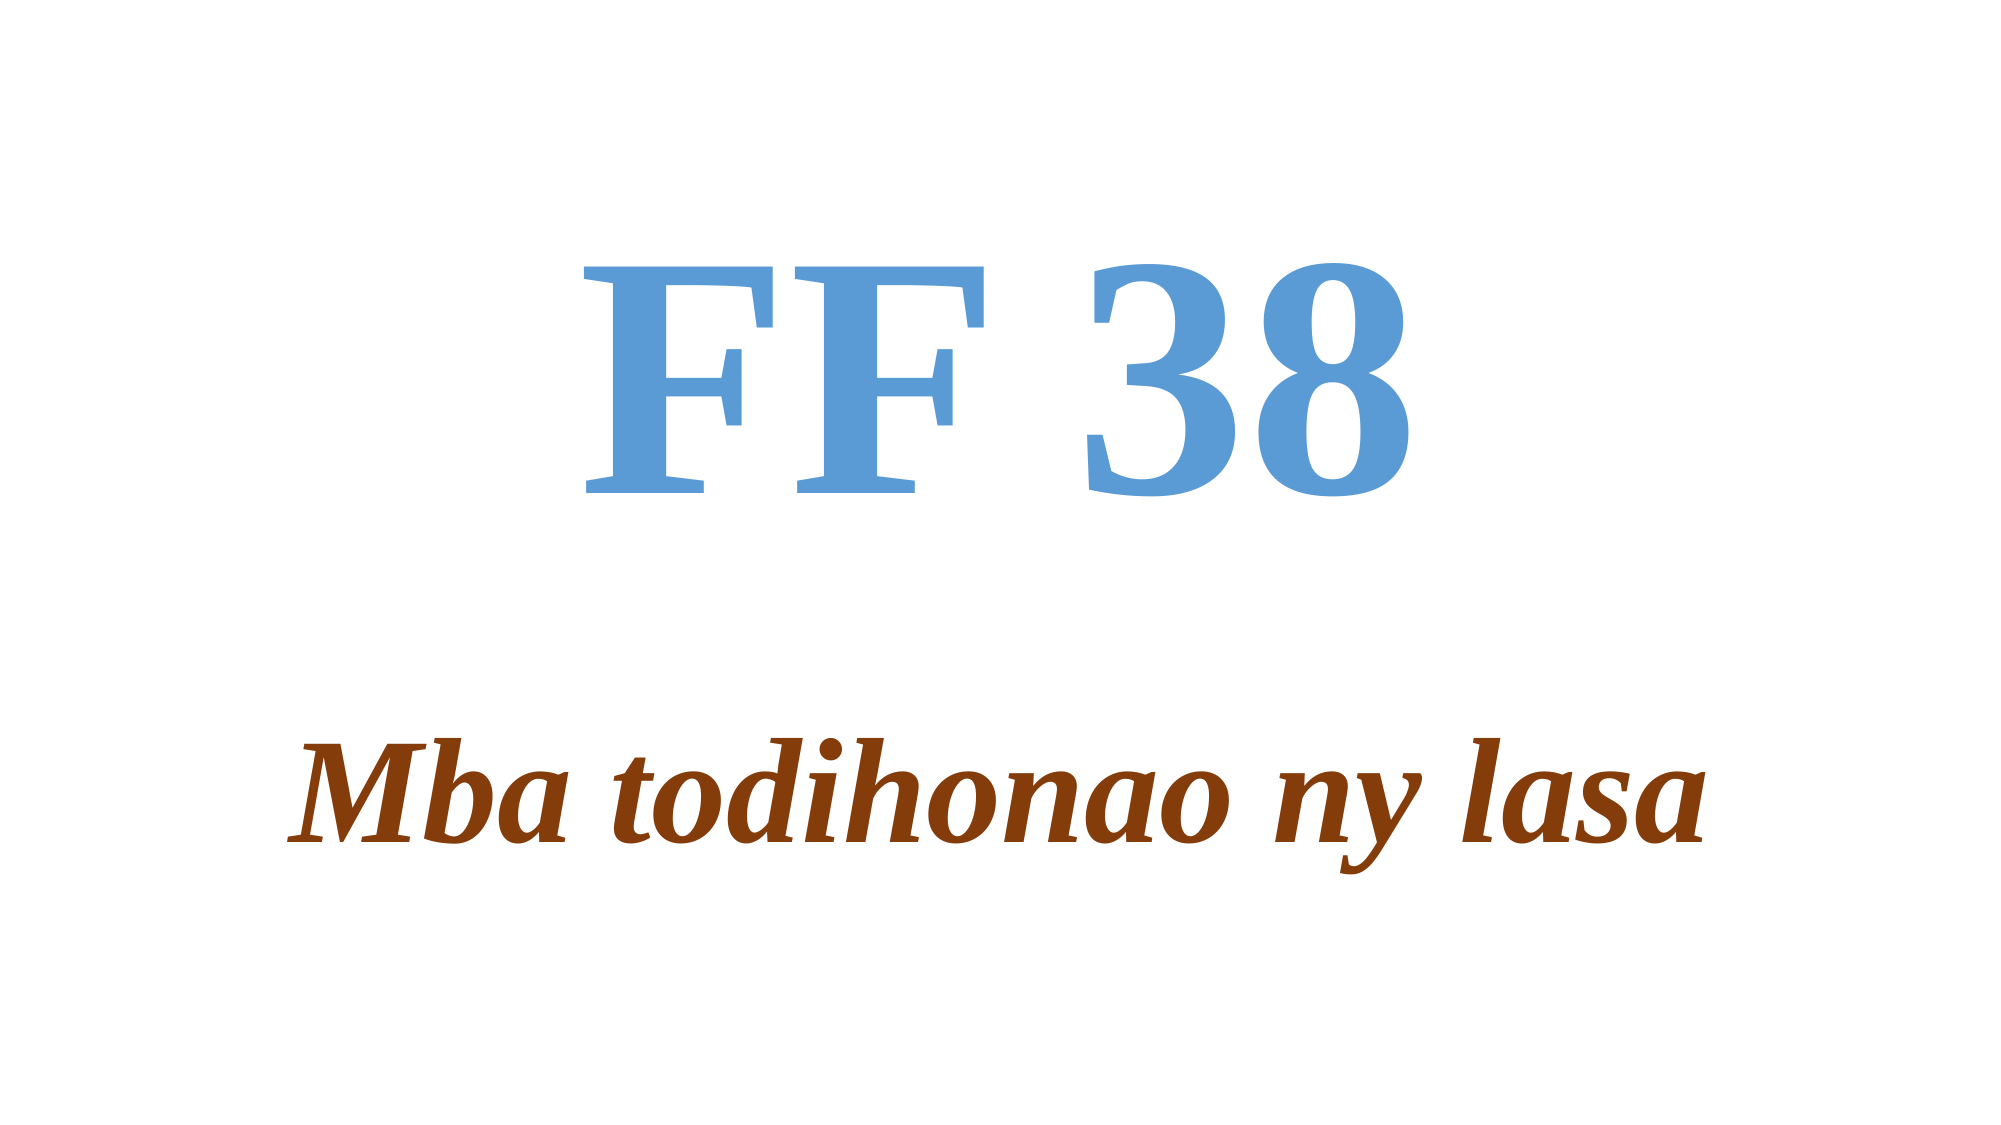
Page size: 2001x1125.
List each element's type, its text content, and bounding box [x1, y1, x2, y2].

title FF 38 [249, 184, 1750, 576]
subtitle Mba todihonao ny lasa [249, 705, 1750, 978]
